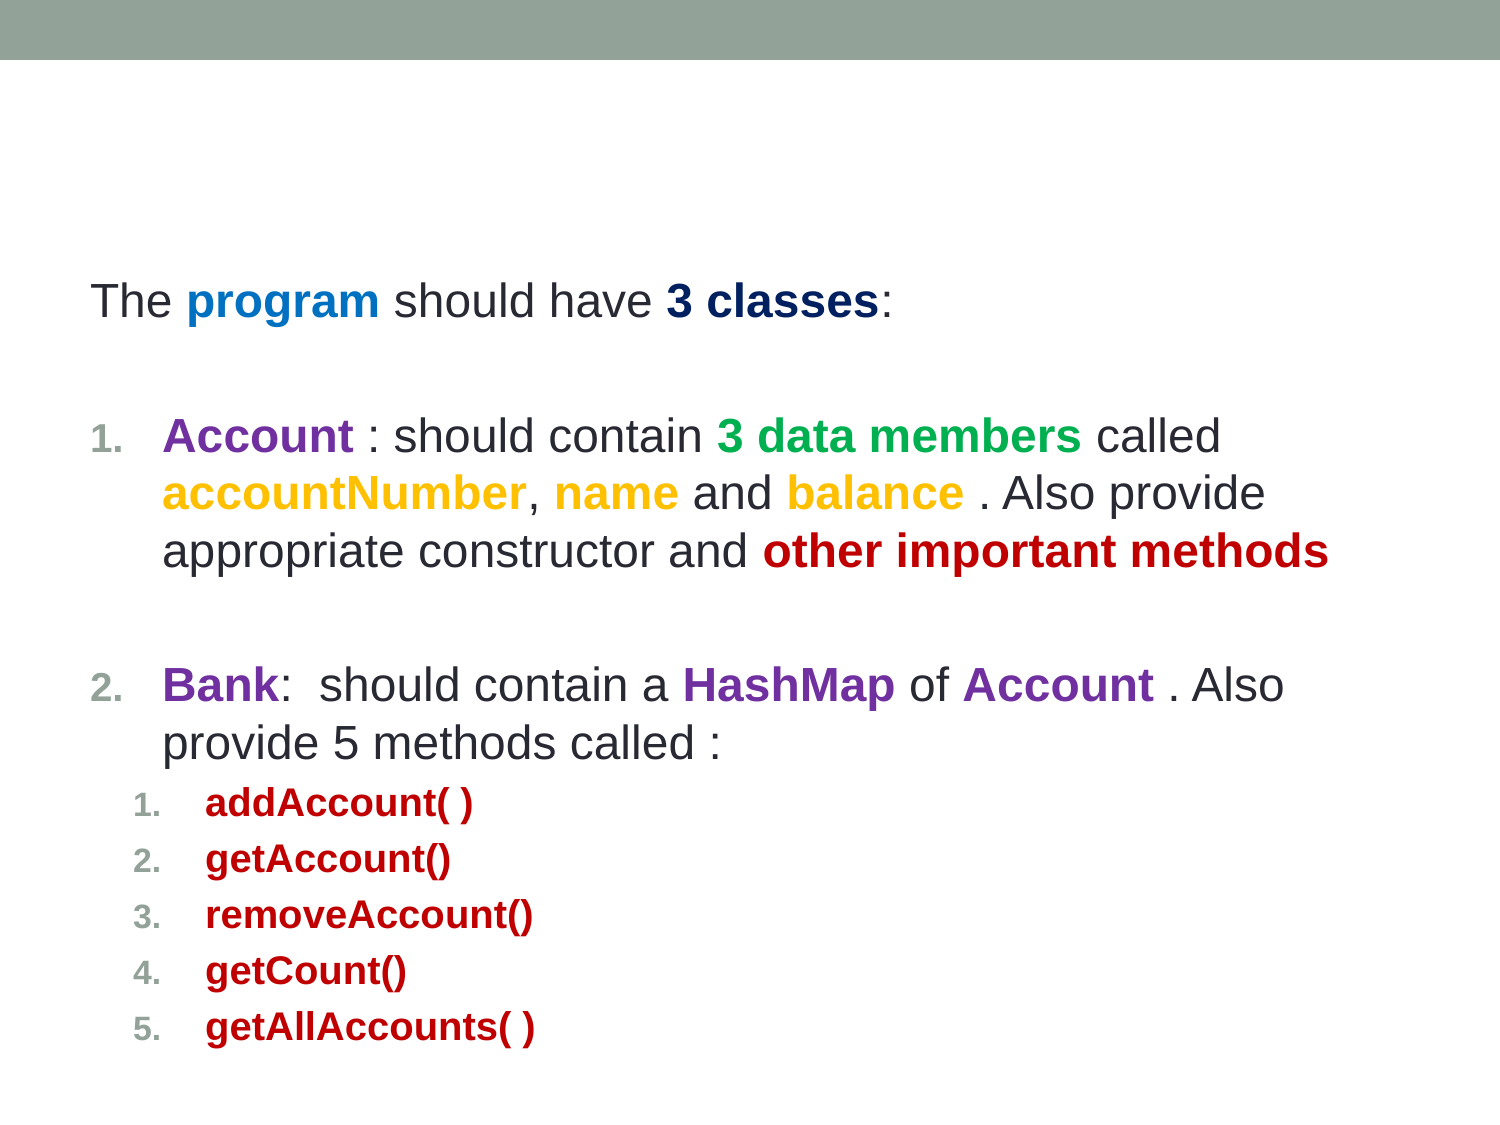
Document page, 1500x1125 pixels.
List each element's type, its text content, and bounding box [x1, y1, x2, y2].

list The program should have 3 classes: Account : should contain 3 data members called accountNumber, name and balance . Also provide appropriate constructor and other important methods Bank: should contain a HashMap of Account . Also provide 5 methods called : addAccount( ) getAccount() removeAccount() getCount() getAllAccounts( ) [75, 262, 1425, 1063]
